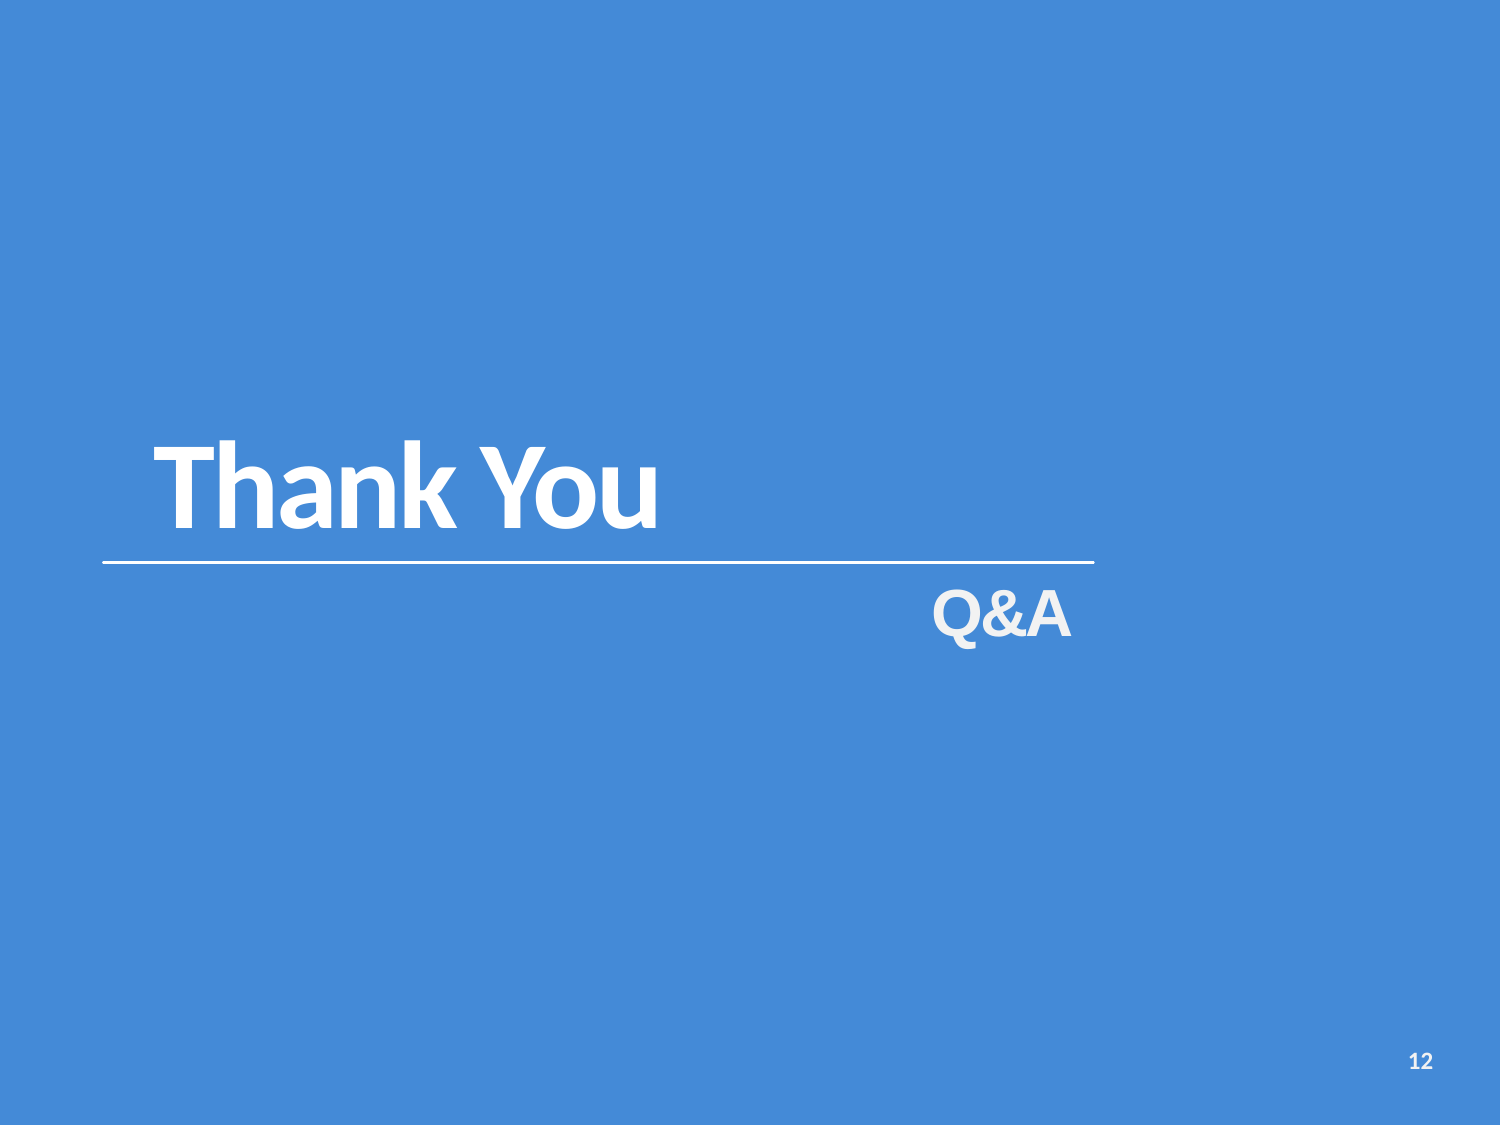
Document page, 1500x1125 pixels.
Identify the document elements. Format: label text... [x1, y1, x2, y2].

text_box Q&A [917, 562, 1118, 658]
text_box Thank You [124, 395, 693, 561]
